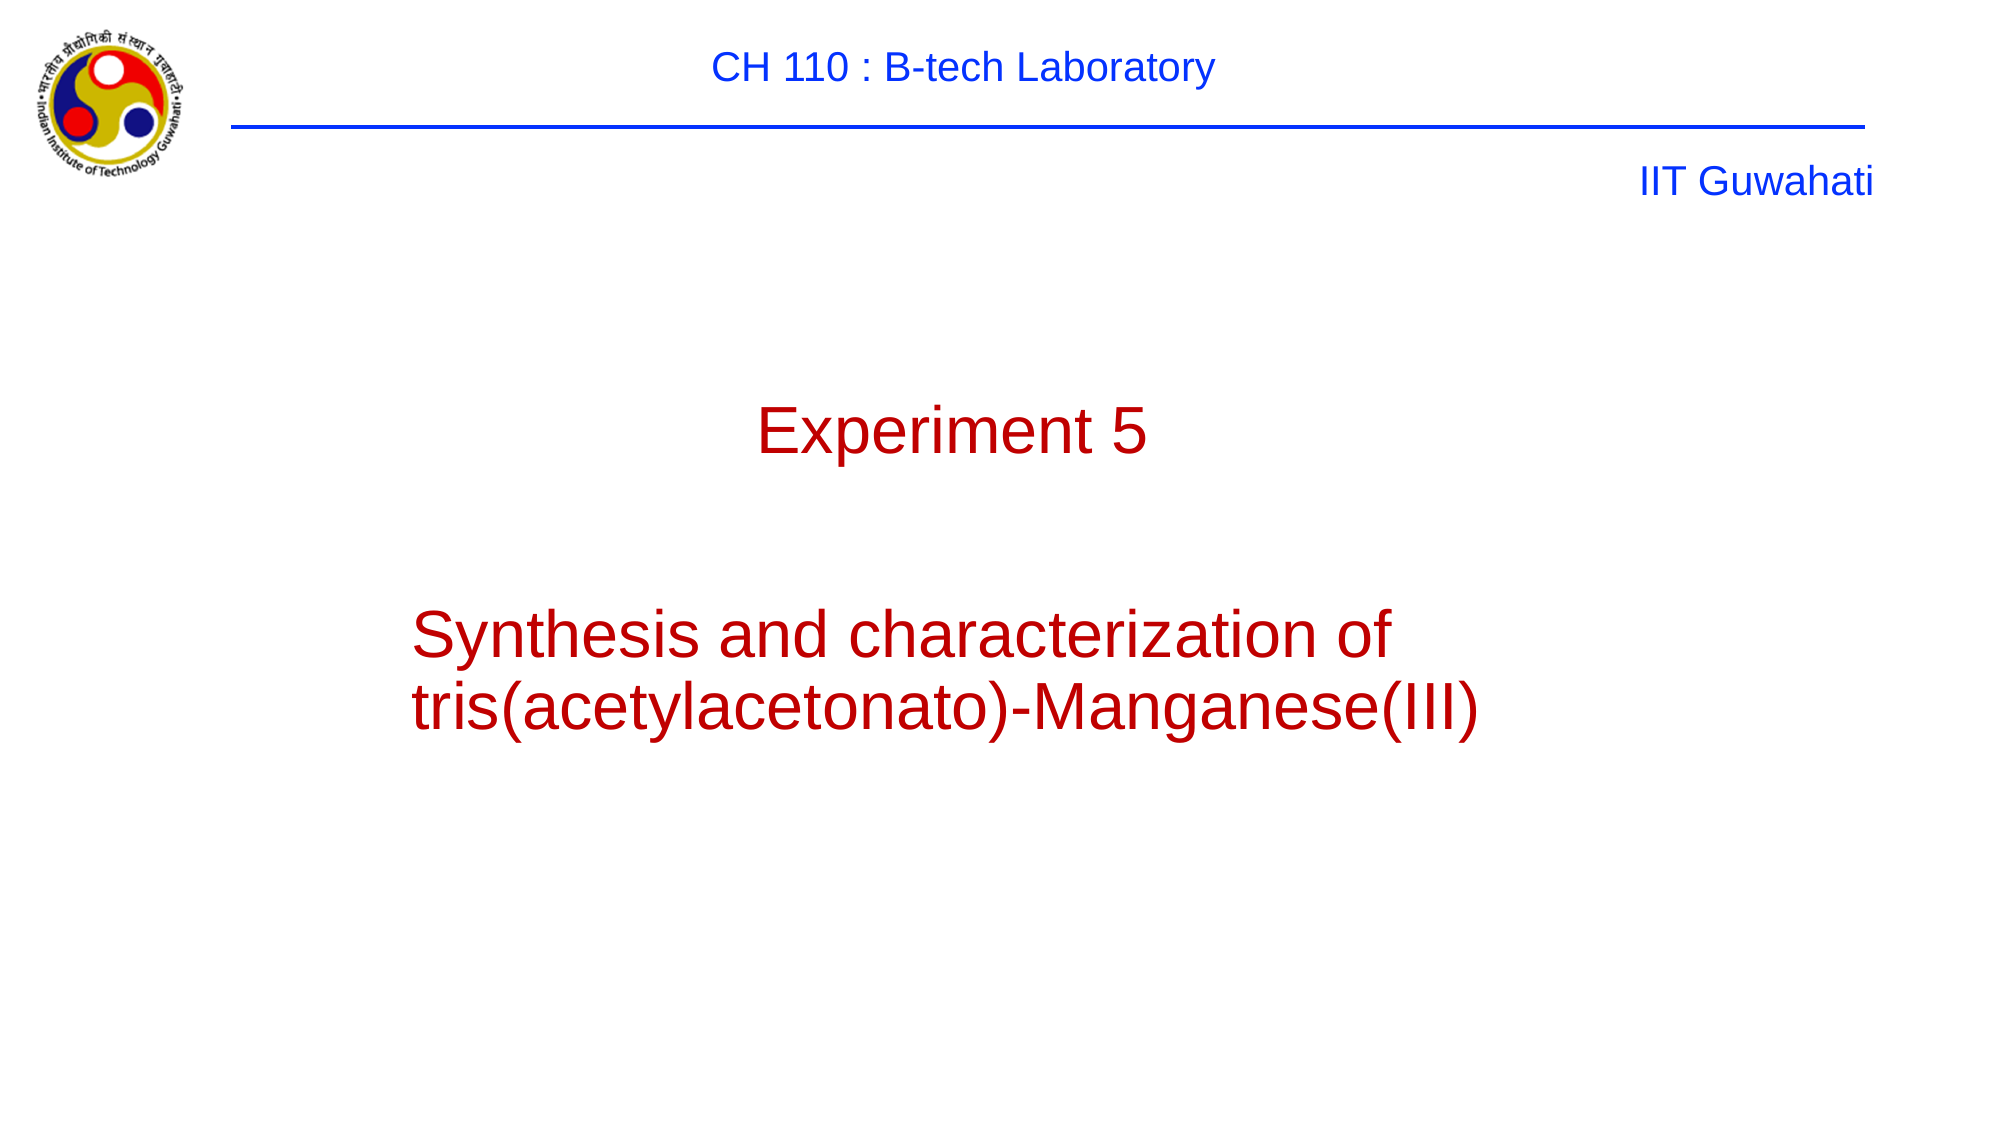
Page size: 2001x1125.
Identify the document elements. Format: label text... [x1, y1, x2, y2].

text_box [34, 28, 1891, 212]
text_box Experiment 5 [741, 379, 1164, 474]
text_box Synthesis and characterization of tris(acetylacetonato)-Manganese(III) [396, 563, 1585, 780]
